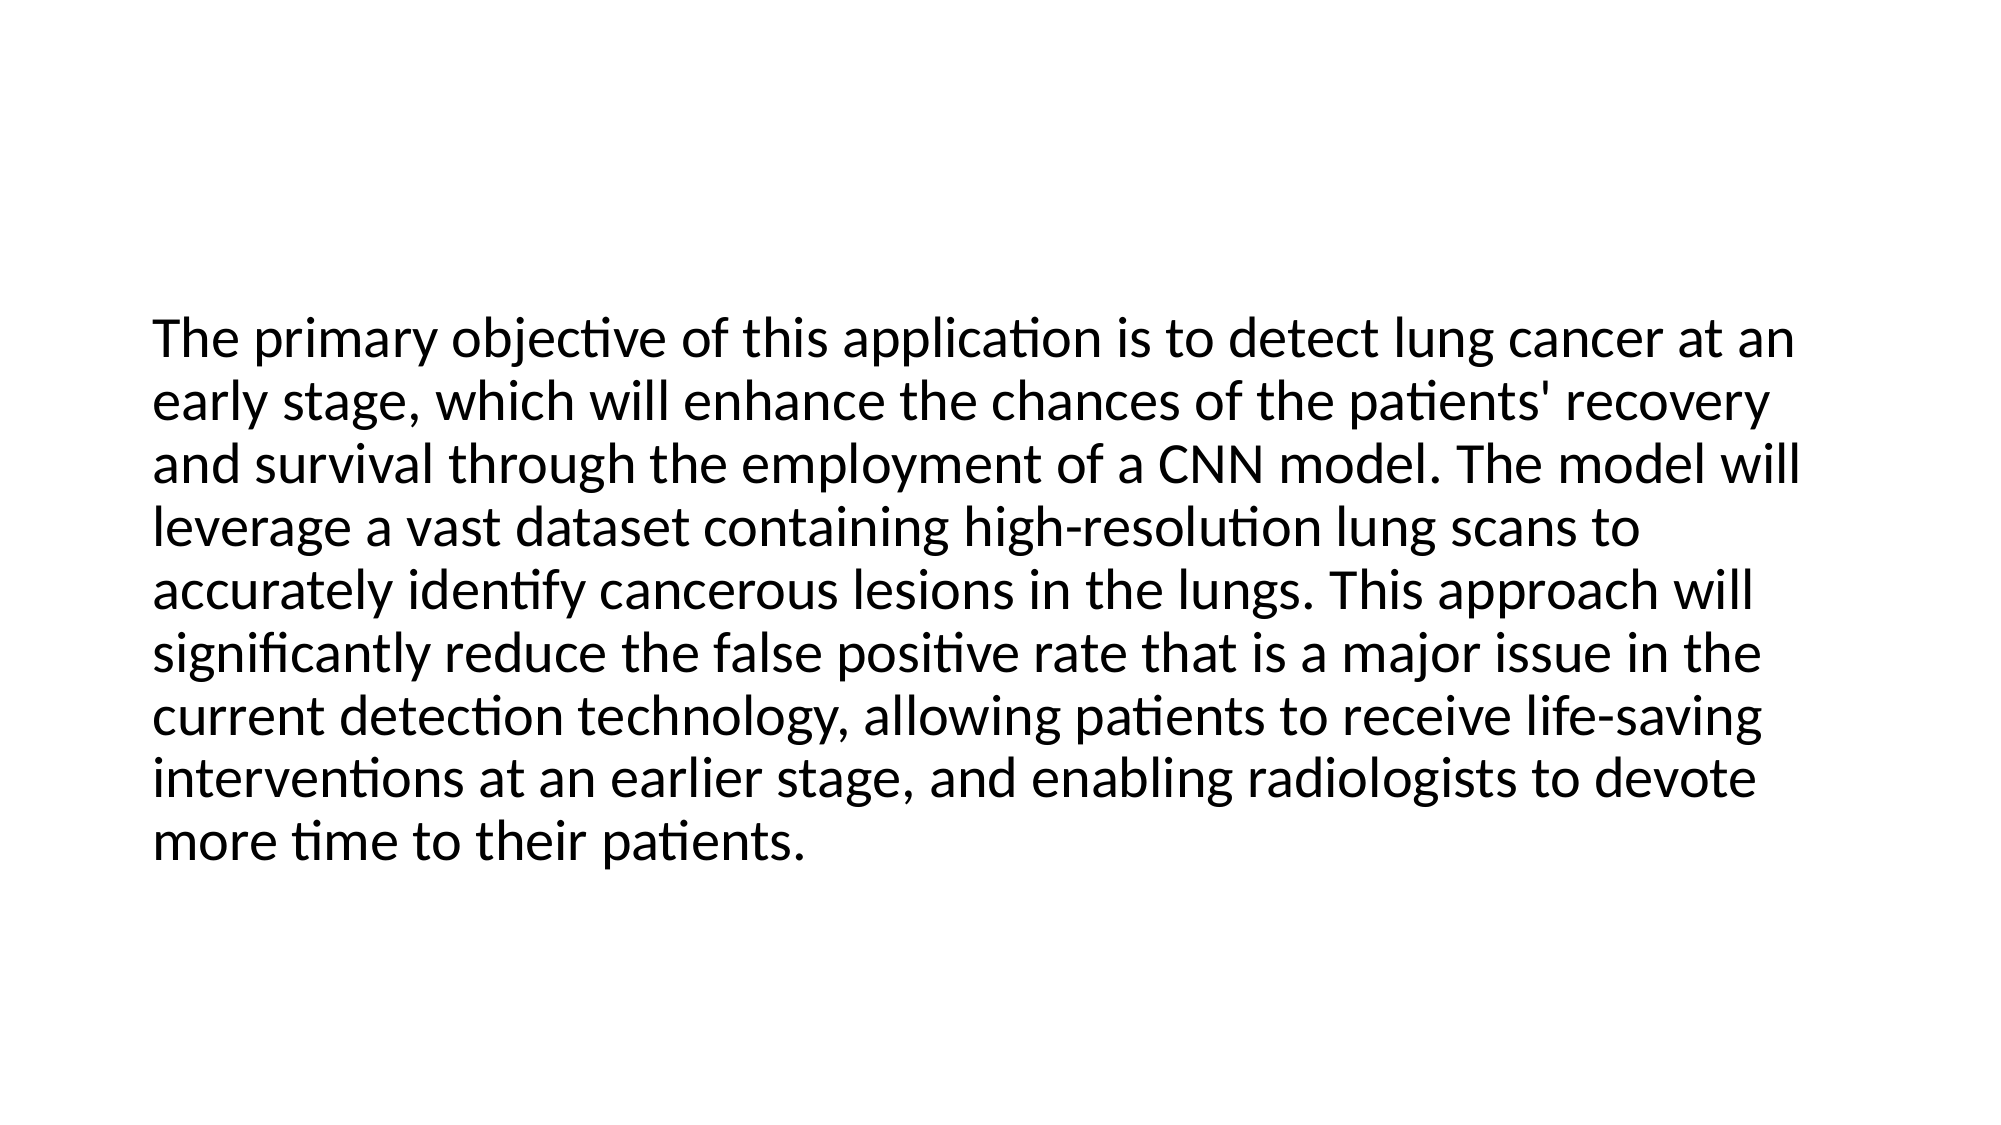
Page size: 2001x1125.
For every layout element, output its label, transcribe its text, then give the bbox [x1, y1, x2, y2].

list The primary objective of this application is to detect lung cancer at an early stage, which will enhance the chances of the patients' recovery and survival through the employment of a CNN model. The model will leverage a vast dataset containing high-resolution lung scans to accurately identify cancerous lesions in the lungs. This approach will significantly reduce the false positive rate that is a major issue in the current detection technology, allowing patients to receive life-saving interventions at an earlier stage, and enabling radiologists to devote more time to their patients. [137, 299, 1863, 1014]
